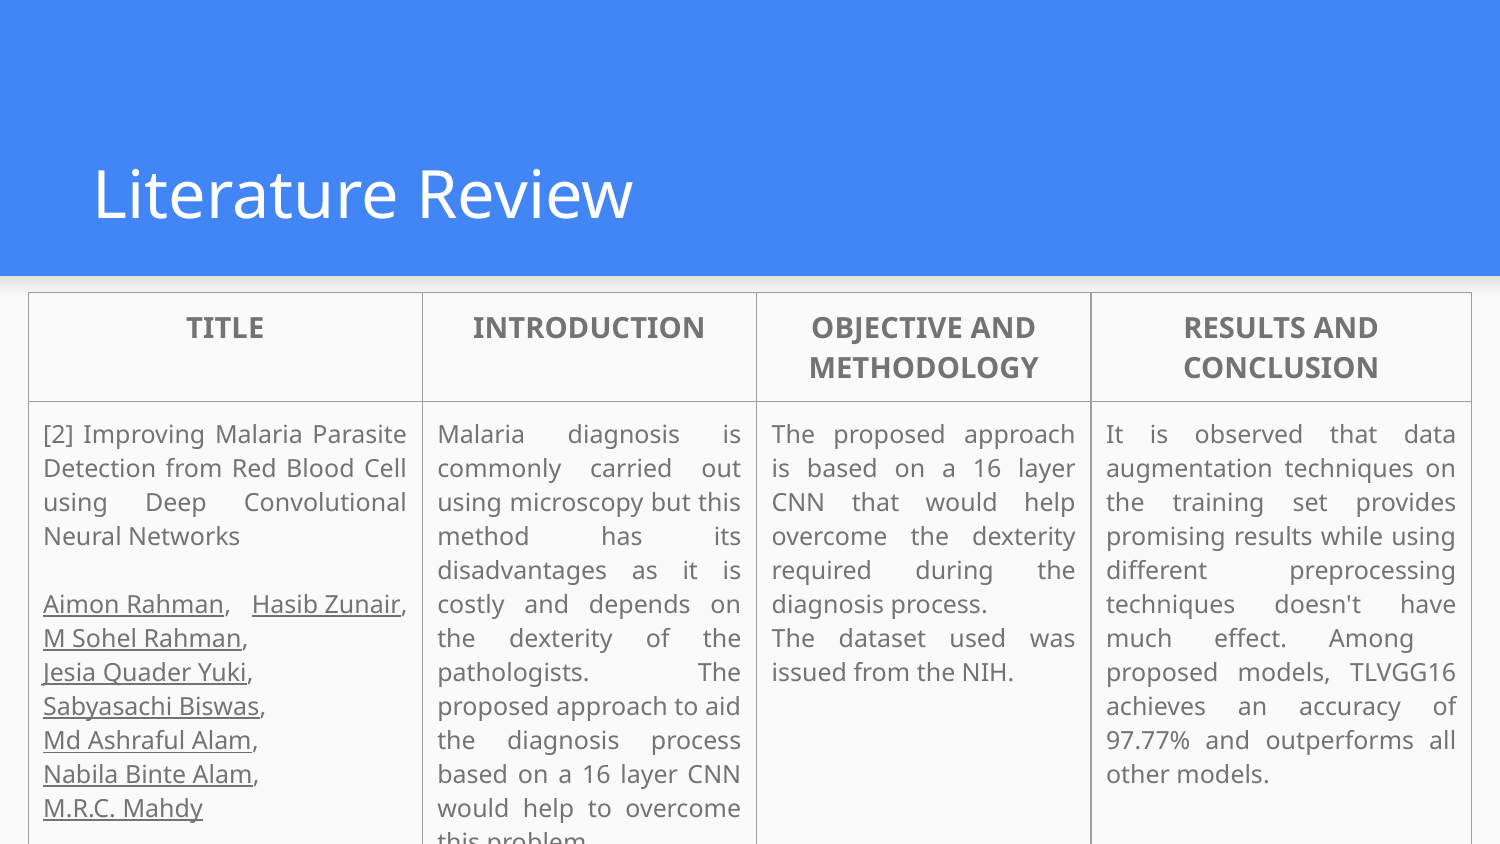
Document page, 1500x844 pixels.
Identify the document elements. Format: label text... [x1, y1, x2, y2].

table_header TITLE [29, 293, 422, 401]
table_header INTRODUCTION [423, 293, 756, 401]
table_header OBJECTIVE AND METHODOLOGY [757, 293, 1090, 401]
table_cell It is observed that data augmentation techniques on the training set provides promising results while using different preprocessing techniques doesn't have much effect. Among proposed models, TLVGG16 achieves an accuracy of 97.77% and outperforms all other models. [1092, 402, 1471, 844]
table_cell Malaria diagnosis is commonly carried out using microscopy but this method has its disadvantages as it is costly and depends on the dexterity of the pathologists. The proposed approach to aid the diagnosis process based on a 16 layer CNN would help to overcome this problem. [423, 402, 756, 844]
table_cell [2] Improving Malaria Parasite Detection from Red Blood Cell using Deep Convolutional Neural Networks Aimon Rahman, Hasib Zunair, M Sohel Rahman, Jesia Quader Yuki, Sabyasachi Biswas, Md Ashraful Alam, Nabila Binte Alam, M.R.C. Mahdy [29, 402, 422, 844]
table_header RESULTS AND CONCLUSION [1092, 293, 1471, 401]
table_cell The proposed approach is based on a 16 layer CNN that would help overcome the dexterity required during the diagnosis process. The dataset used was issued from the NIH. [757, 402, 1090, 844]
title Literature Review [77, 121, 1427, 248]
